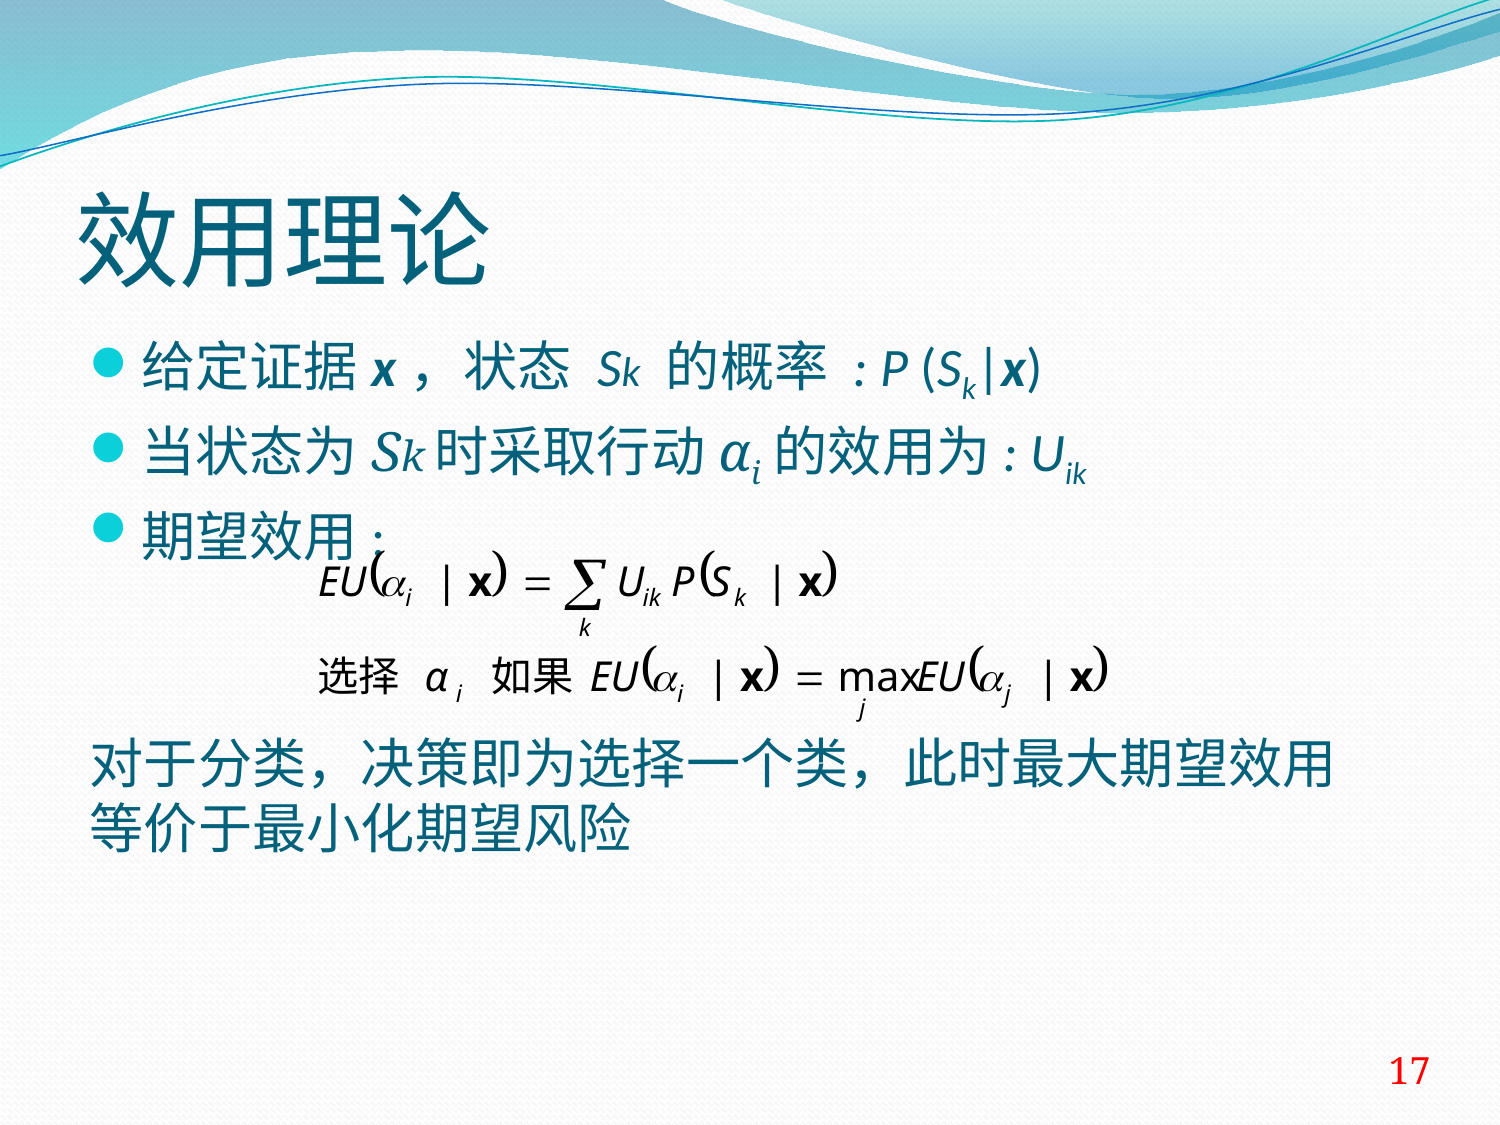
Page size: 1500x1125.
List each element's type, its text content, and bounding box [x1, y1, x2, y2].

list 给定证据x，状态 Sk 的概率 : P (Sk|x) 当状态为Sk时采取行动αi的效用为: Uik 期望效用: 对于分类，决策即为选择一个类，此时最大期望效用等价于最小化期望风险 [75, 324, 1353, 976]
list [312, 550, 1109, 730]
title 效用理论 [75, 75, 1425, 300]
slide_number 17 [1080, 1023, 1431, 1099]
